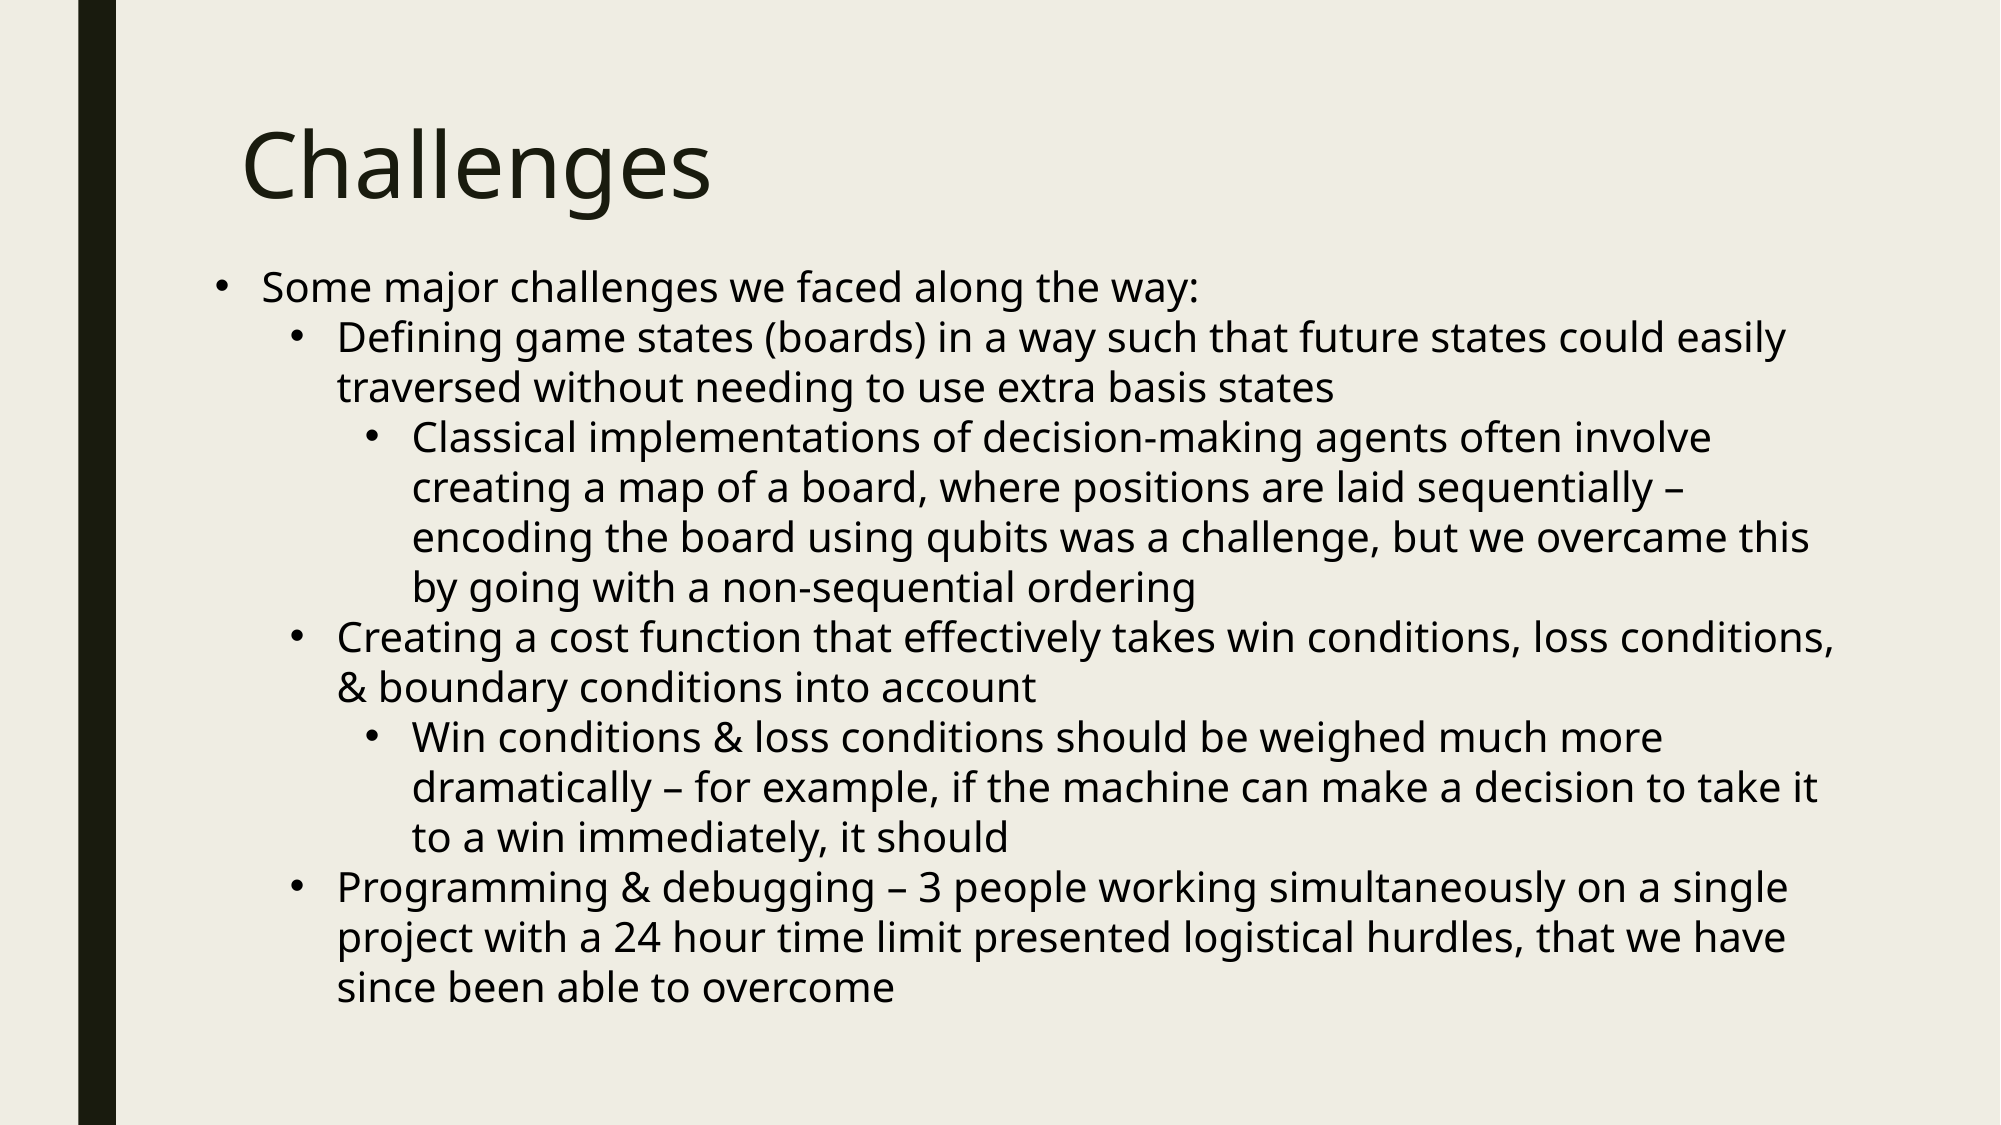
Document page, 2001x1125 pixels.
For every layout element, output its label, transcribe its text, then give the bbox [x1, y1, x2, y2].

text_box Some major challenges we faced along the way: Defining game states (boards) in a way such that future states could easily traversed without needing to use extra basis states Classical implementations of decision-making agents often involve creating a map of a board, where positions are laid sequentially – encoding the board using qubits was a challenge, but we overcame this by going with a non-sequential ordering Creating a cost function that effectively takes win conditions, loss conditions, & boundary conditions into account Win conditions & loss conditions should be weighed much more dramatically – for example, if the machine can make a decision to take it to a win immediately, it should Programming & debugging – 3 people working simultaneously on a single project with a 24 hour time limit presented logistical hurdles, that we have since been able to overcome [200, 252, 1854, 1018]
title Challenges [225, 112, 1800, 252]
